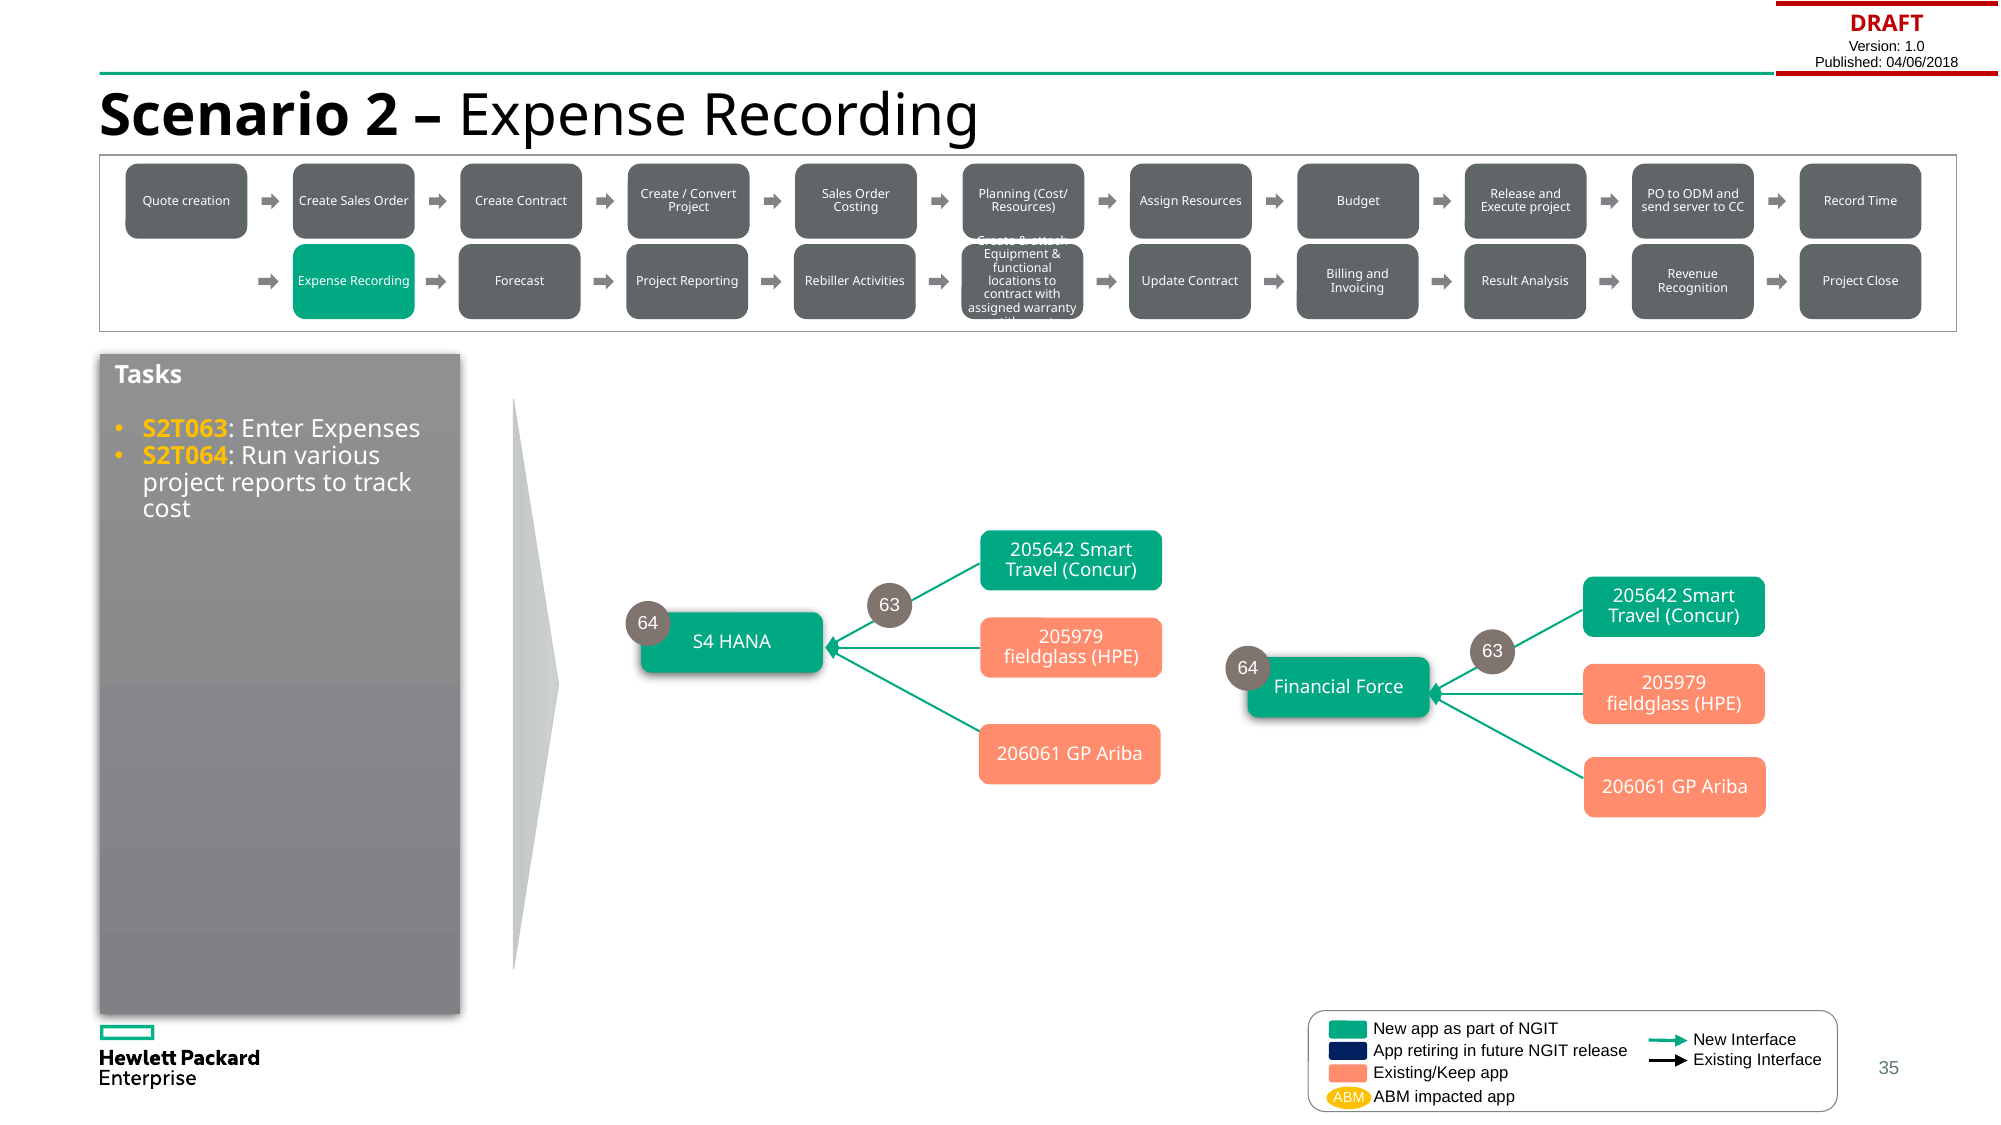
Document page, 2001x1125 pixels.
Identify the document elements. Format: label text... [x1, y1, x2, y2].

text_box 64 [1224, 644, 1272, 692]
title Scenario 2 – Expense Recording [99, 85, 1921, 154]
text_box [825, 563, 980, 647]
text_box 205979 fieldglass (HPE) [980, 617, 1163, 678]
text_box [1428, 609, 1583, 693]
text_box 206061 GP Ariba [978, 724, 1161, 785]
text_box [512, 399, 560, 970]
slide_number 35 [1844, 1039, 1900, 1078]
text_box S4 HANA [641, 612, 823, 673]
text_box Tasks S2T063: Enter Expenses S2T064: Run various project reports to track cost [99, 354, 460, 1015]
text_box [1308, 1010, 1844, 1112]
text_box 206061 GP Ariba [1584, 757, 1766, 818]
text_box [825, 647, 981, 732]
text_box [1428, 693, 1584, 779]
text_box 205642 Smart Travel (Concur) [1583, 576, 1765, 637]
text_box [99, 154, 1957, 332]
table_header DRAFT Version: 1.0 Published: 04/06/2018 [1776, 6, 1998, 71]
text_box 205979 fieldglass (HPE) [1583, 663, 1765, 725]
text_box 64 [624, 599, 672, 647]
text_box 205642 Smart Travel (Concur) [980, 530, 1163, 591]
text_box Financial Force [1247, 657, 1428, 718]
